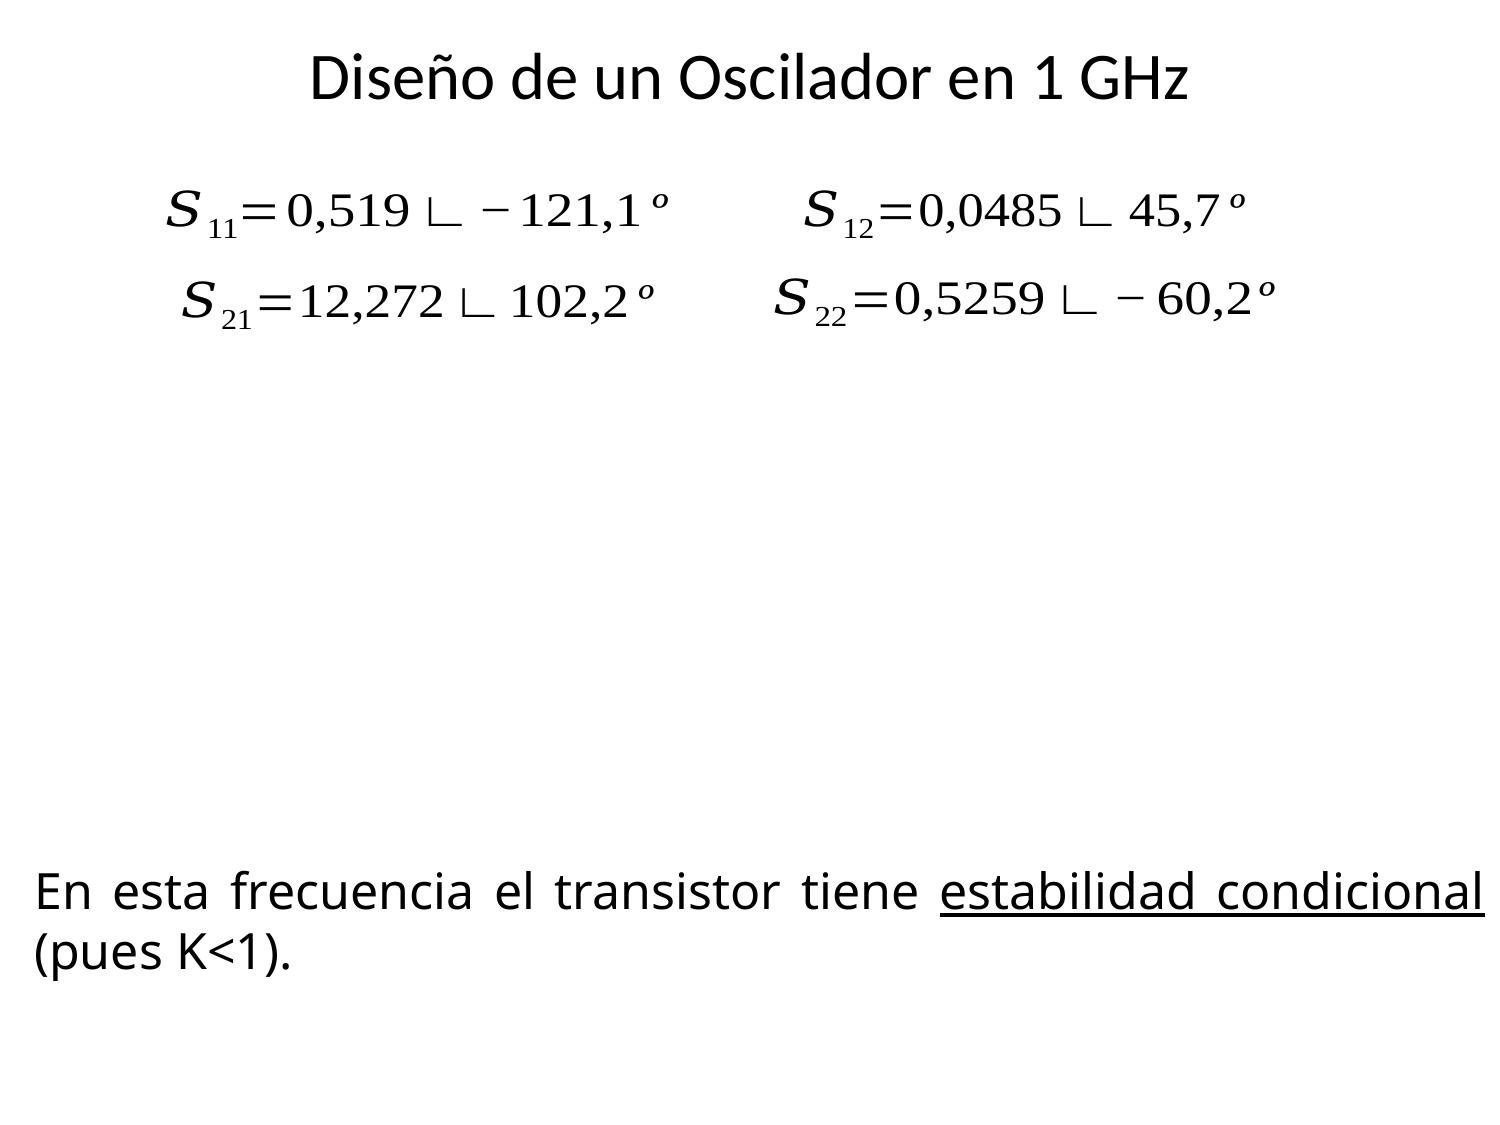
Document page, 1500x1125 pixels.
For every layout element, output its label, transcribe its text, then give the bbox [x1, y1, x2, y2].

text_box En esta frecuencia el transistor tiene estabilidad condicional (pues K<1). [19, 851, 1500, 1012]
text_box Diseño de un Oscilador en 1 GHz [0, 13, 1500, 133]
